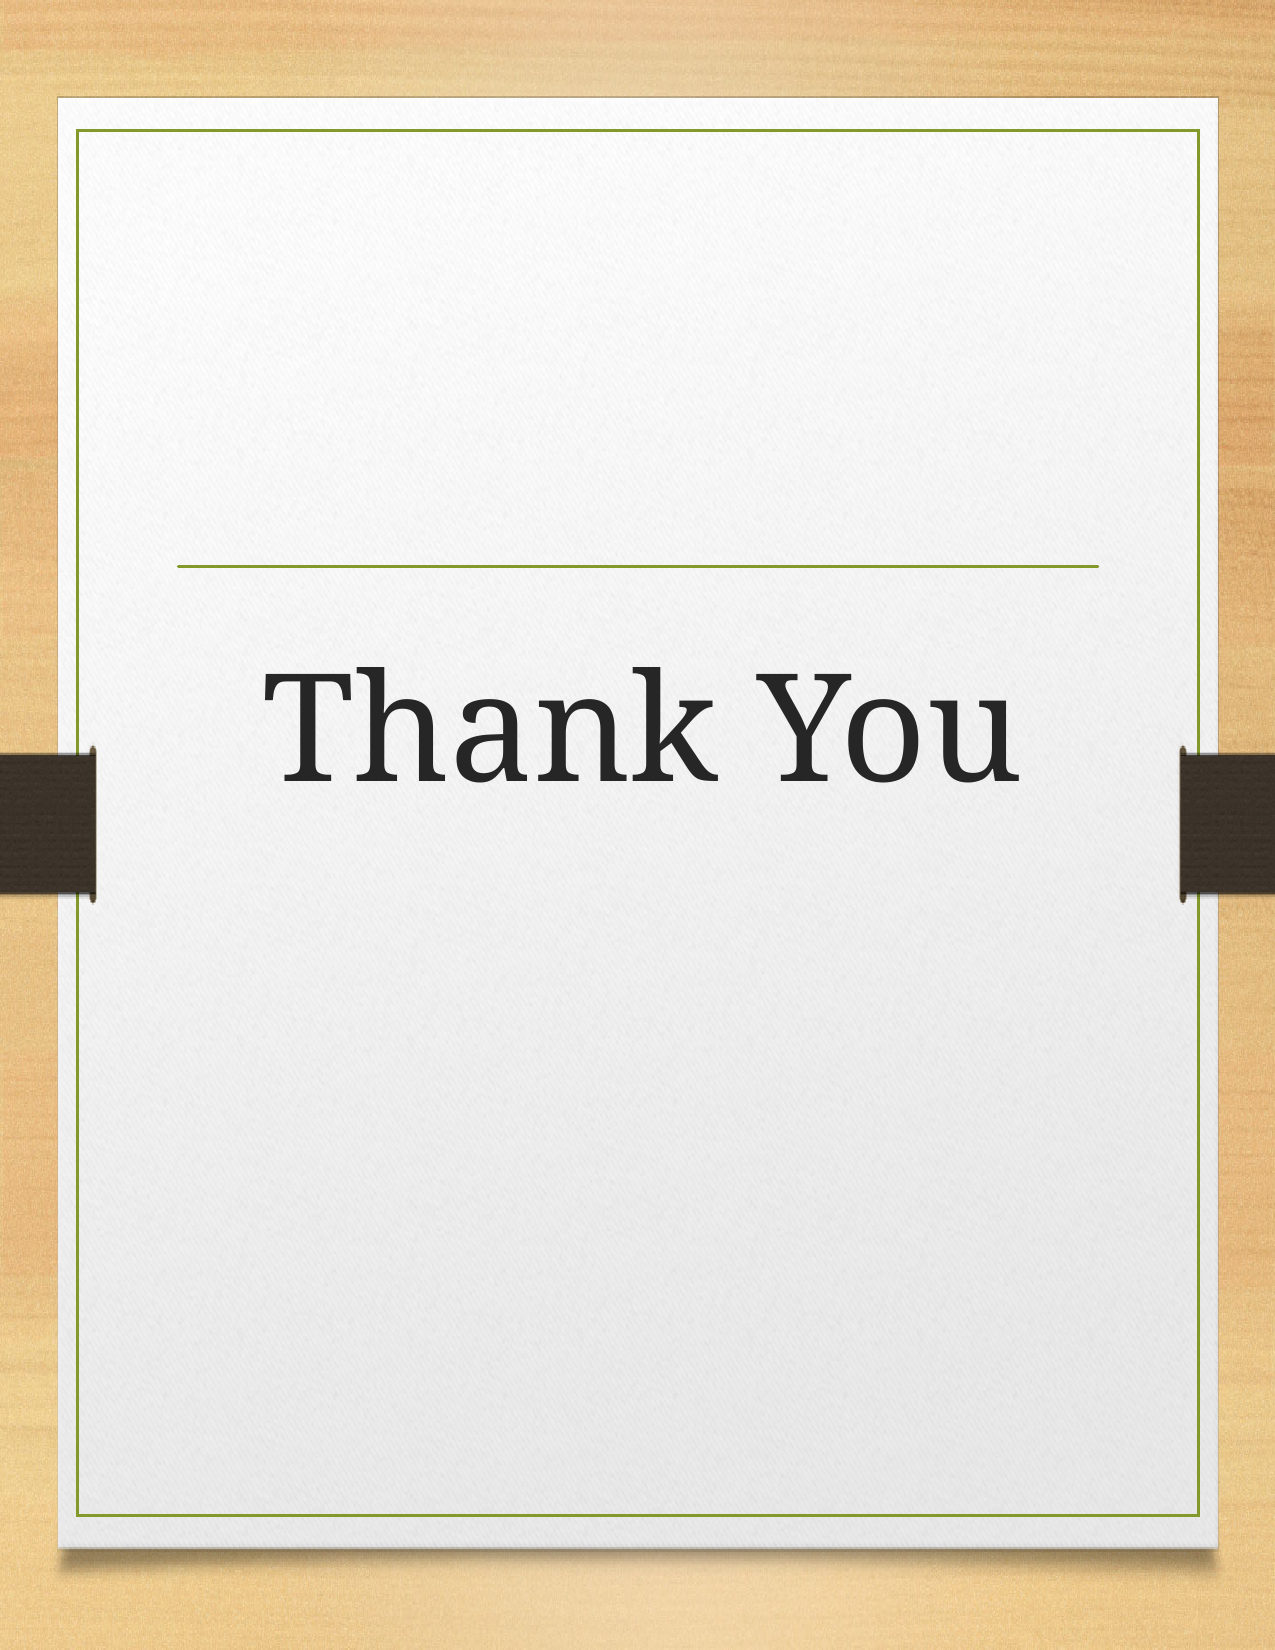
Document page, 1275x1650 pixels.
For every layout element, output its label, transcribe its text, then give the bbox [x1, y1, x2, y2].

title Thank You [168, 564, 1117, 879]
picture [0, 0, 1275, 1650]
